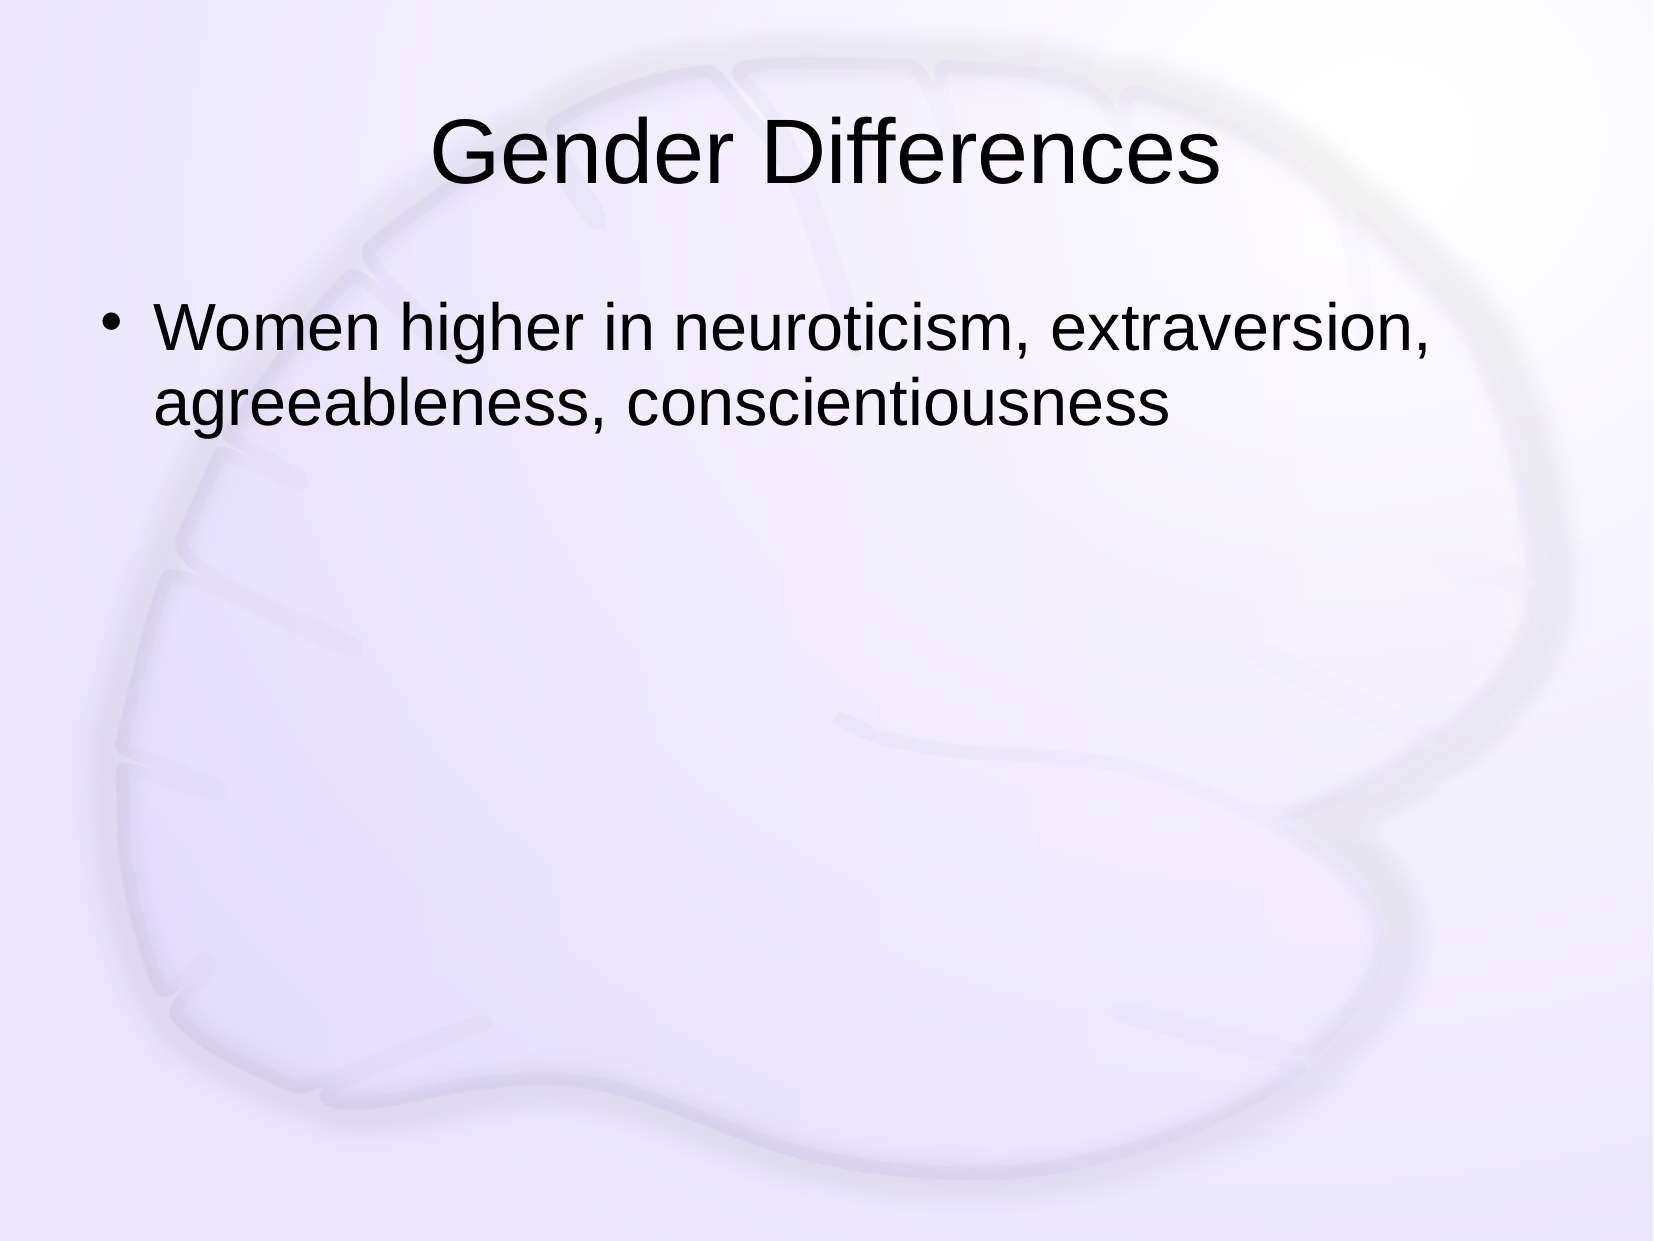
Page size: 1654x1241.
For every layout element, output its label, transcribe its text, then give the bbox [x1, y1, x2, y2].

title Gender Differences [82, 49, 1571, 257]
list Women higher in neuroticism, extraversion, agreeableness, conscientiousness [82, 290, 1571, 1110]
picture [0, 0, 1654, 1241]
